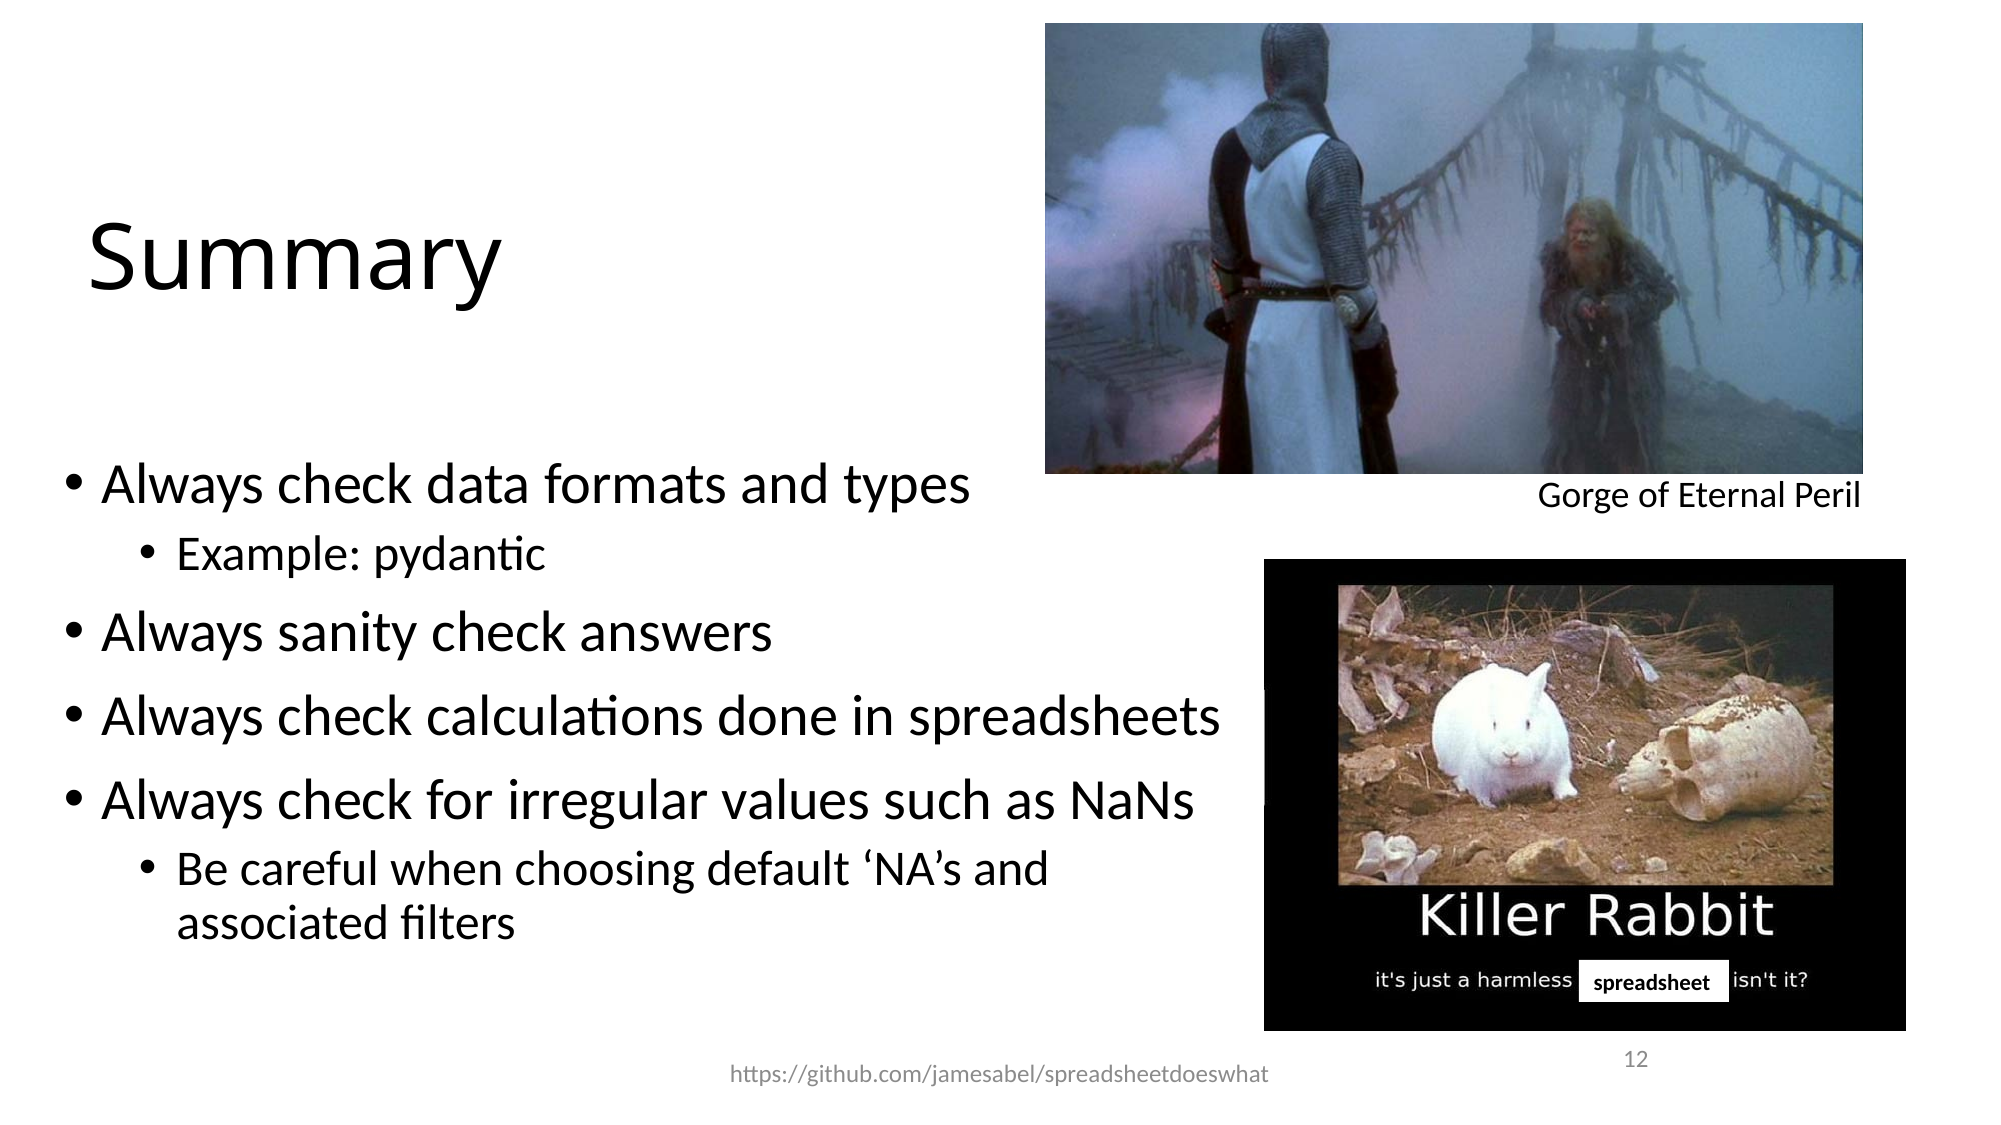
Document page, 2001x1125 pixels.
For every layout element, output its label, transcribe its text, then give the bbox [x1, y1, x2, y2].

text_box Gorge of Eternal Peril [1523, 462, 1877, 523]
picture [1263, 559, 1906, 1031]
picture [1045, 23, 1863, 474]
footer https://github.com/jamesabel/spreadsheetdoeswhat [662, 1042, 1338, 1103]
slide_number 12 [1412, 1042, 1664, 1073]
list Always check data formats and types Example: pydantic Always sanity check answers Always check calculations done in spreadsheets Always check for irregular values such as NaNs Be careful when choosing default ‘NA’s and associated filters [48, 445, 1264, 998]
title Summary [72, 150, 1045, 369]
